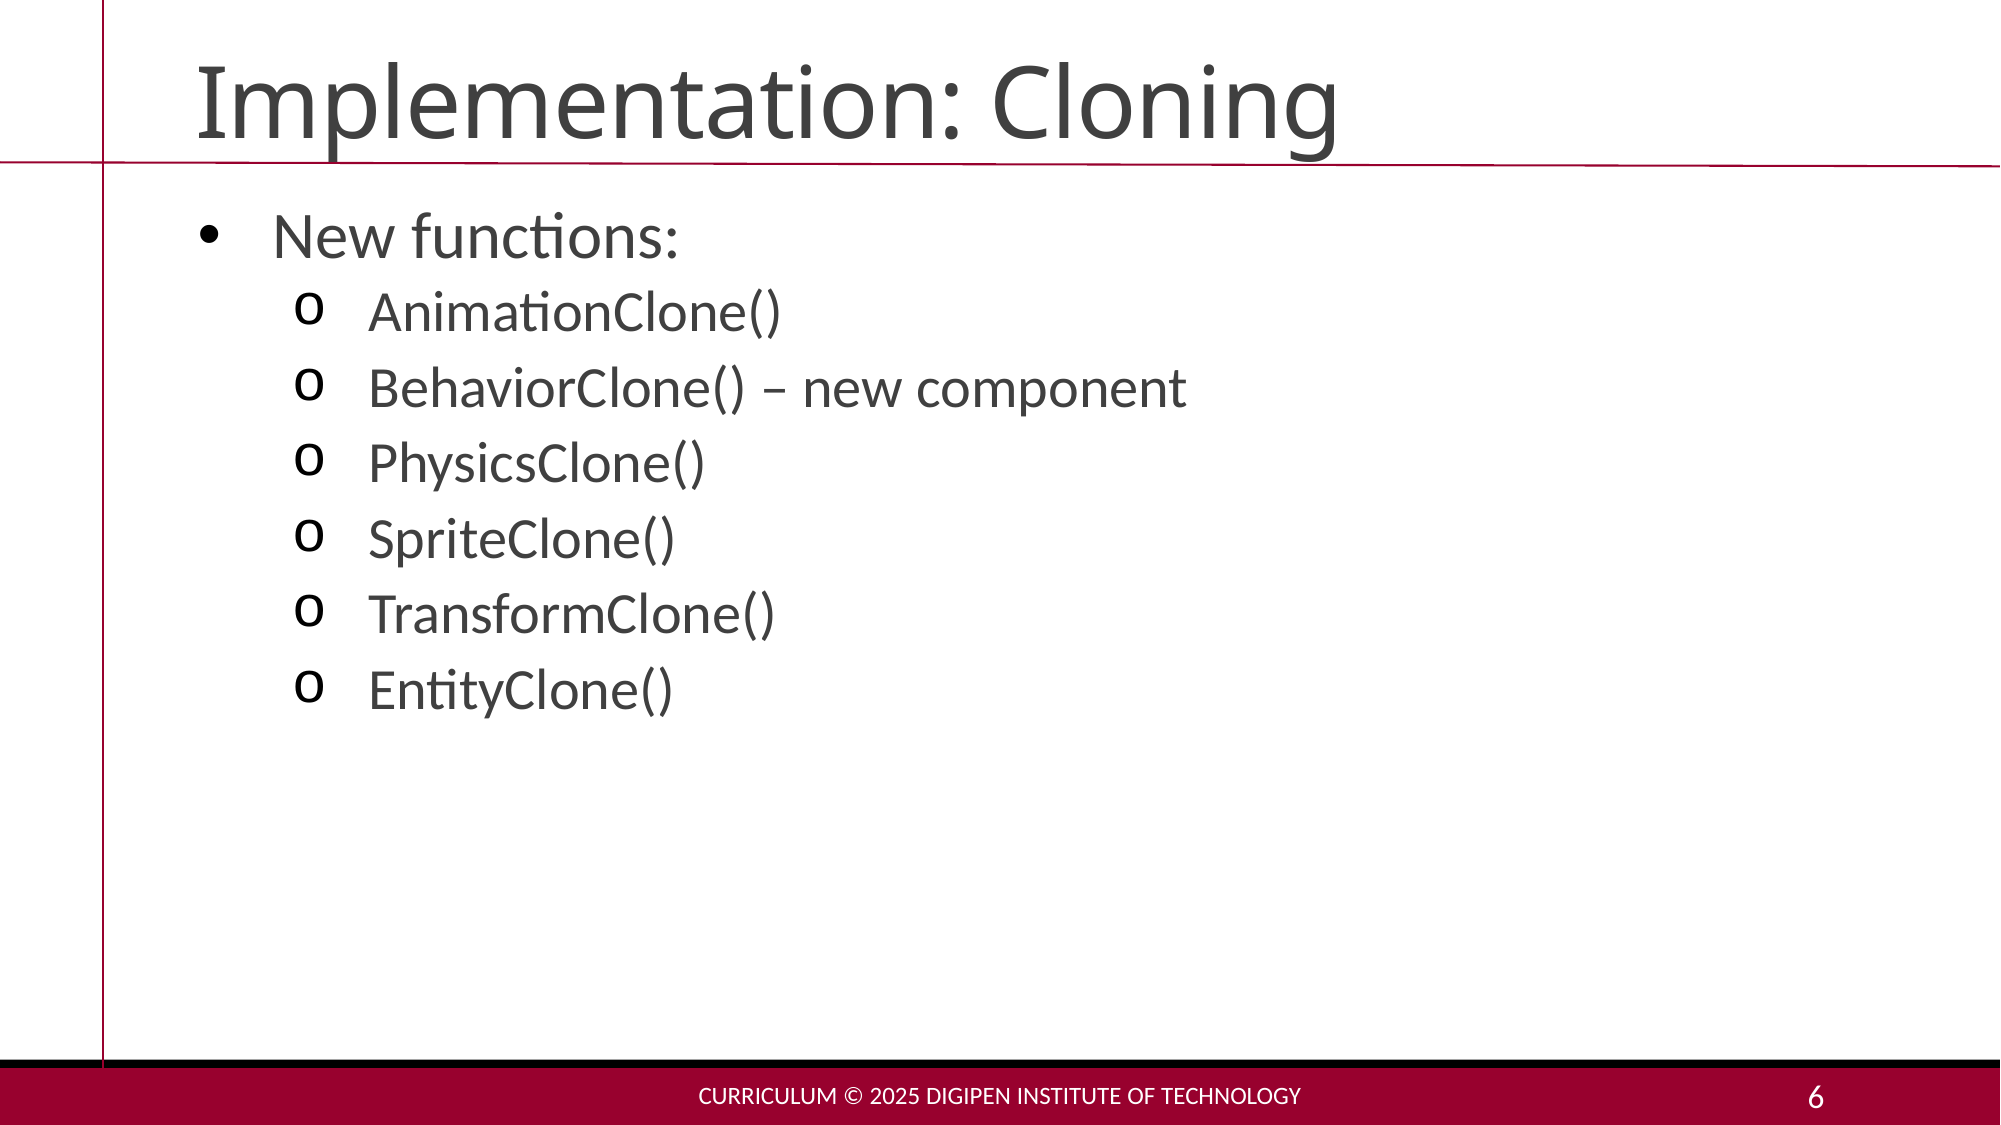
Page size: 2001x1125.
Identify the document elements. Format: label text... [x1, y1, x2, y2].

slide_number 6 [1624, 1064, 1840, 1125]
title Implementation: Cloning [180, 24, 1830, 167]
list New functions: AnimationClone() BehaviorClone() – new component PhysicsClone() SpriteClone() TransformClone() EntityClone() [180, 193, 1830, 1040]
footer Curriculum © 2025 DigiPen Institute of Technology [604, 1064, 1396, 1125]
